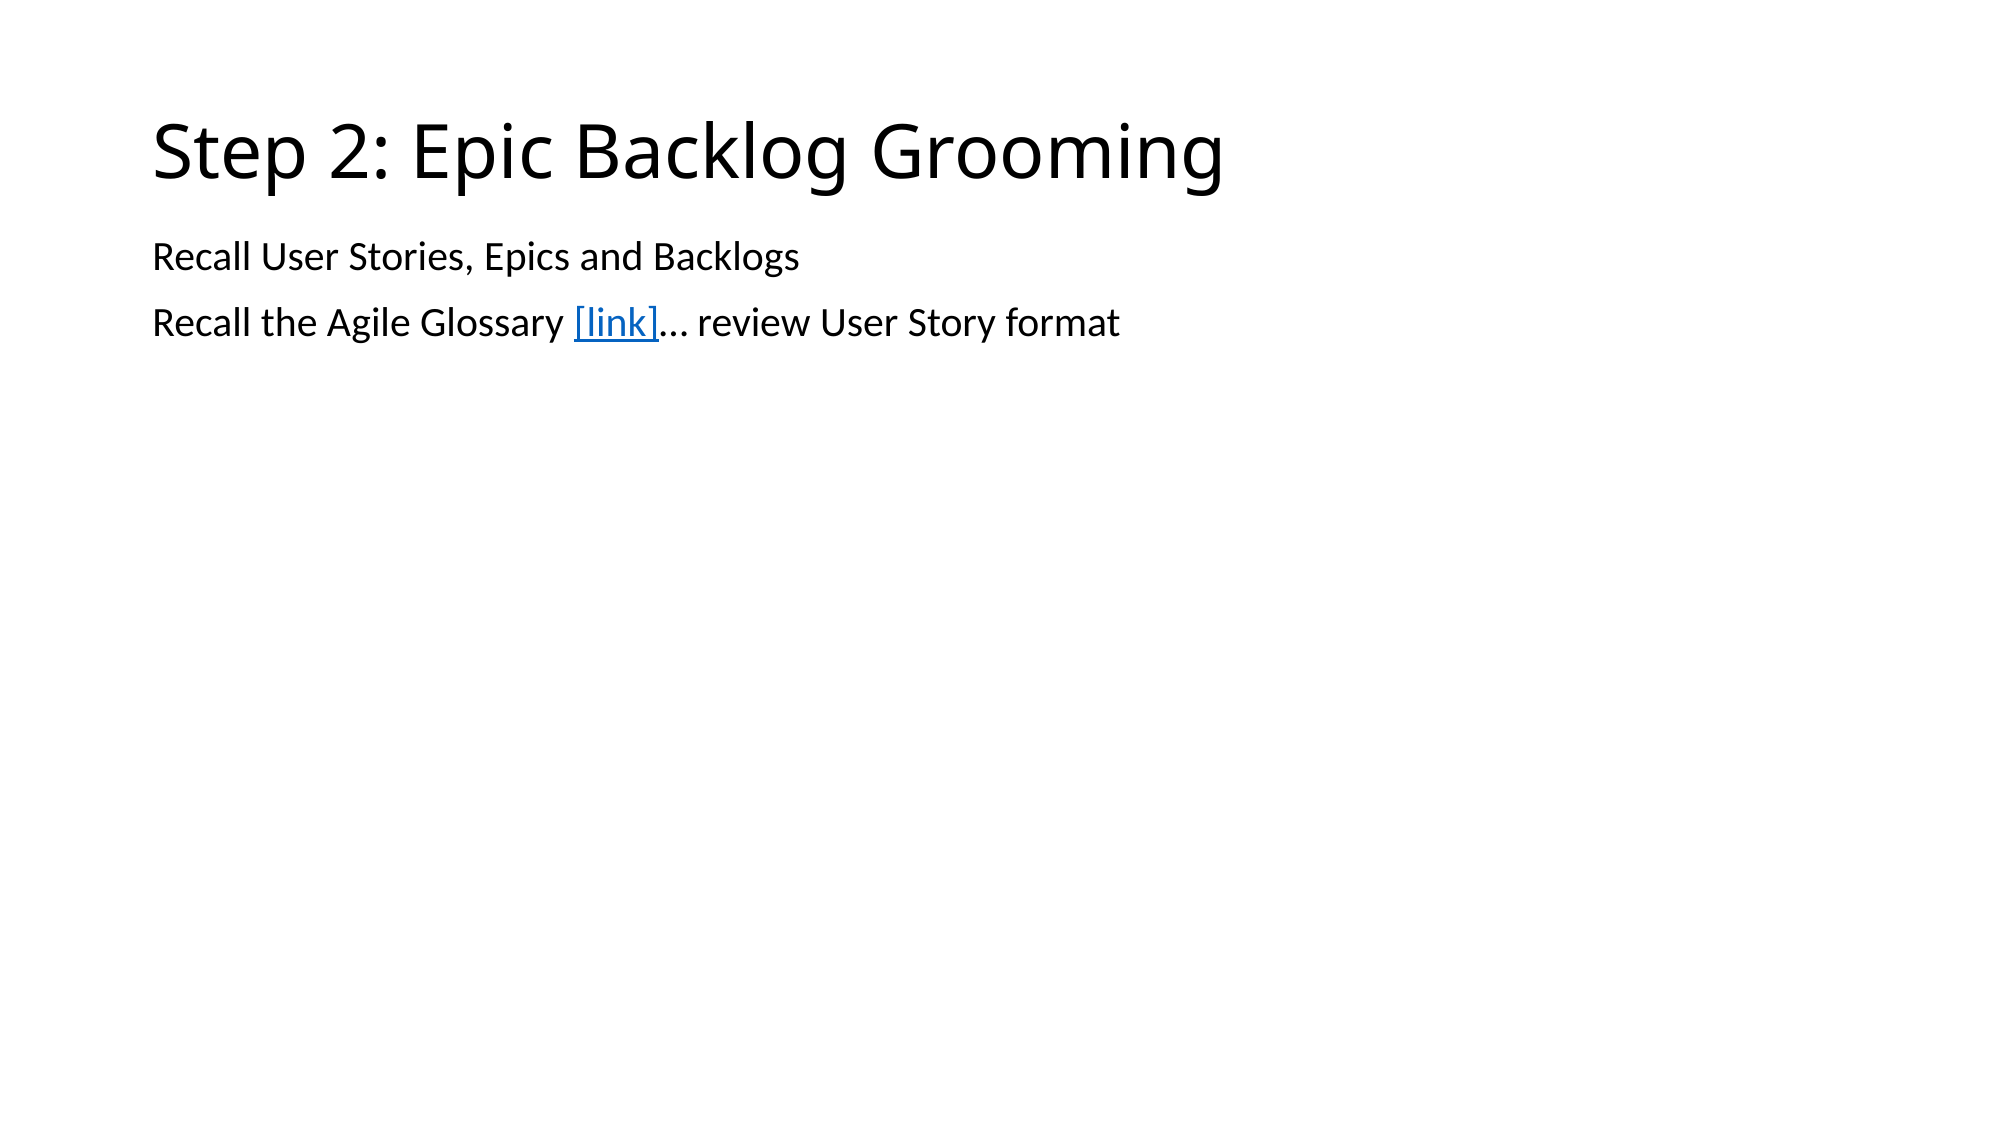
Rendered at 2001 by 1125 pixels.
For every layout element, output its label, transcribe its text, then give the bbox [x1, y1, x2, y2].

list Recall User Stories, Epics and Backlogs Recall the Agile Glossary [link]… review User Story format [137, 226, 1863, 1032]
title Step 2: Epic Backlog Grooming [137, 92, 1863, 215]
